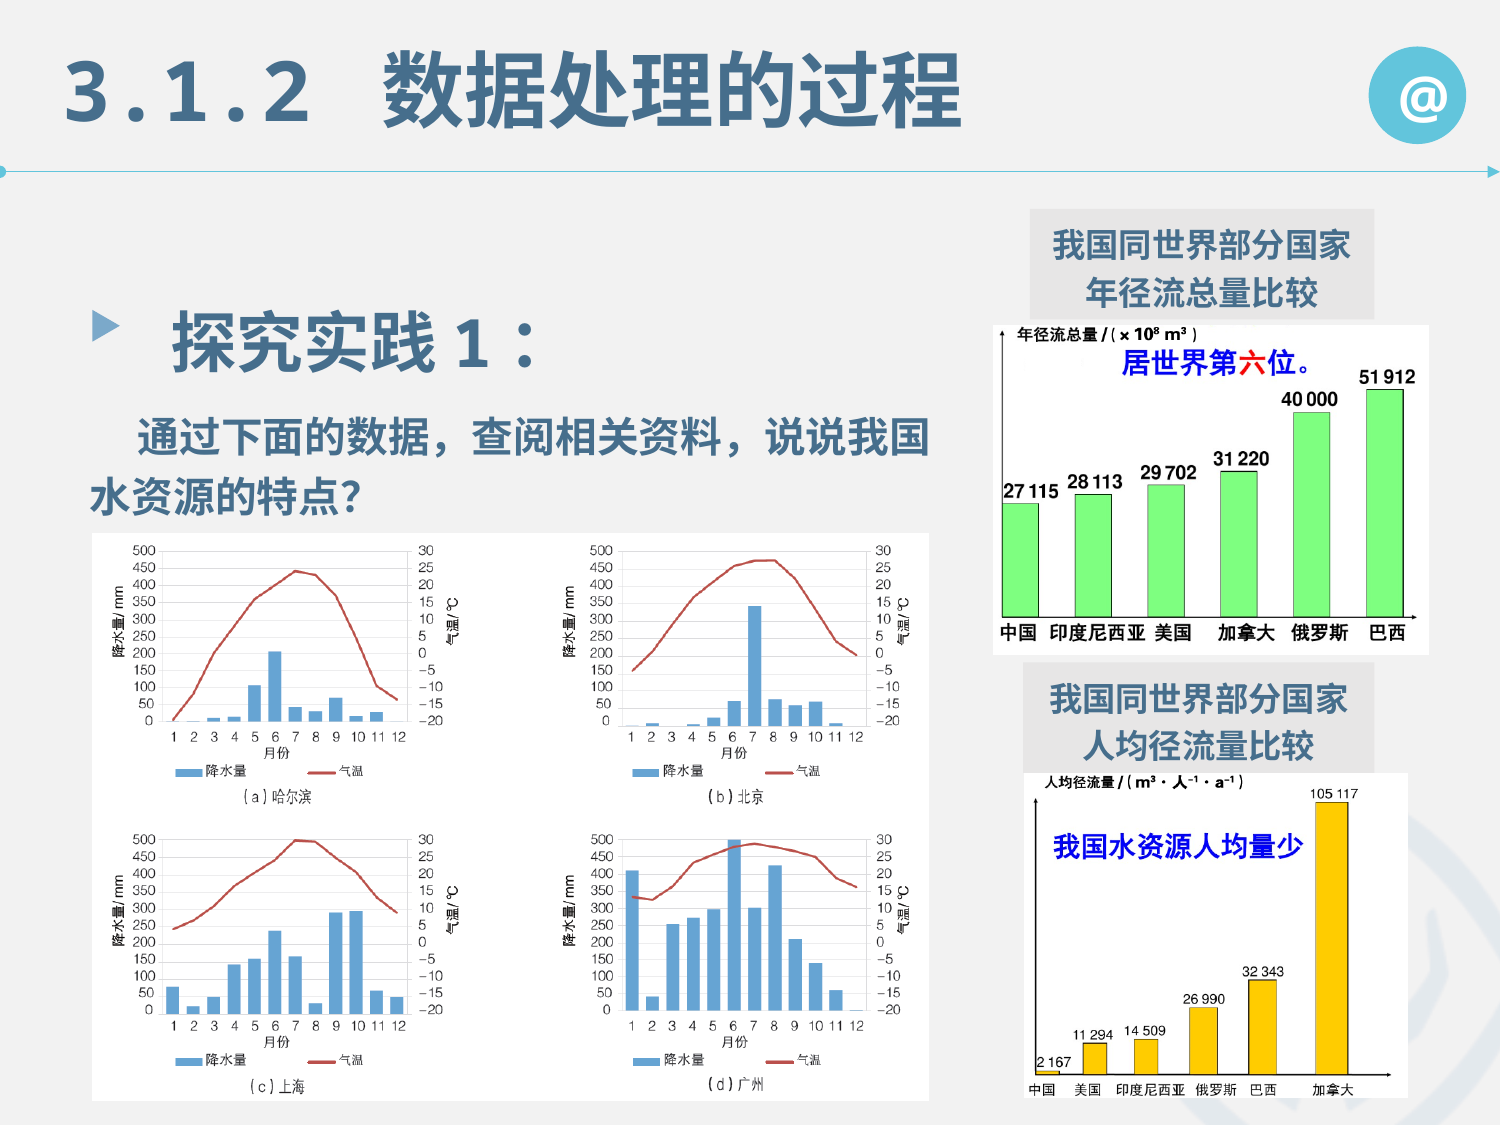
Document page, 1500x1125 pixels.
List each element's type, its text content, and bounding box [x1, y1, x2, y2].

picture [1117, 776, 1500, 1125]
text_box 通过下面的数据，查阅相关资料，说说我国水资源的特点？ [75, 393, 976, 589]
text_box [993, 208, 1429, 1098]
picture [92, 533, 929, 1101]
text_box 探究实践1： [155, 253, 993, 509]
text_box @ [1368, 46, 1467, 145]
text_box [91, 308, 122, 344]
text_box 3.1.2 数据处理的过程 [46, 30, 1089, 145]
